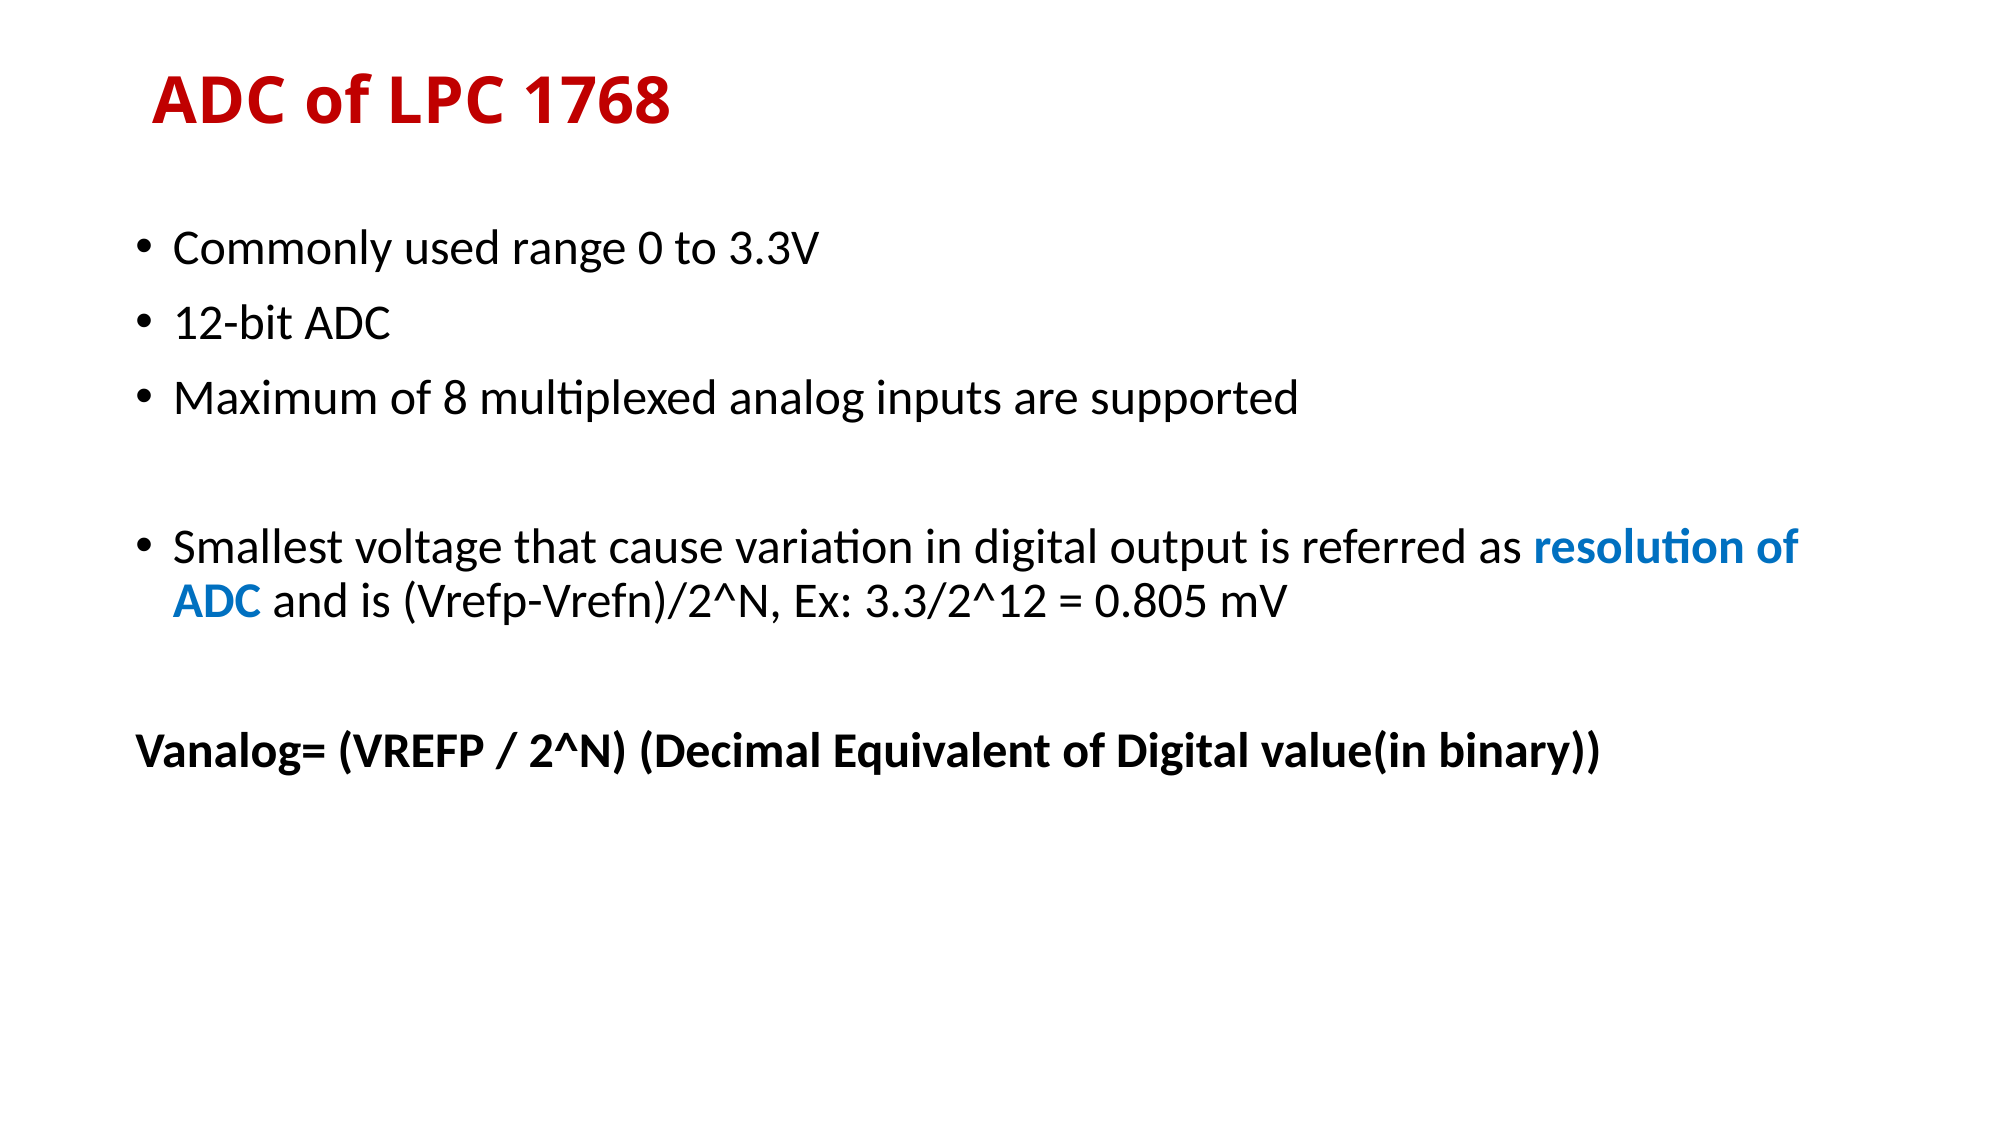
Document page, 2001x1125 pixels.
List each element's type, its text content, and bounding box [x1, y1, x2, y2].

list Commonly used range 0 to 3.3V 12-bit ADC Maximum of 8 multiplexed analog inputs are supported Smallest voltage that cause variation in digital output is referred as resolution of ADC and is (Vrefp-Vrefn)/2^N, Ex: 3.3/2^12 = 0.805 mV Vanalog= (VREFP / 2^N) (Decimal Equivalent of Digital value(in binary)) [120, 213, 1846, 928]
title ADC of LPC 1768 [137, 59, 1863, 146]
